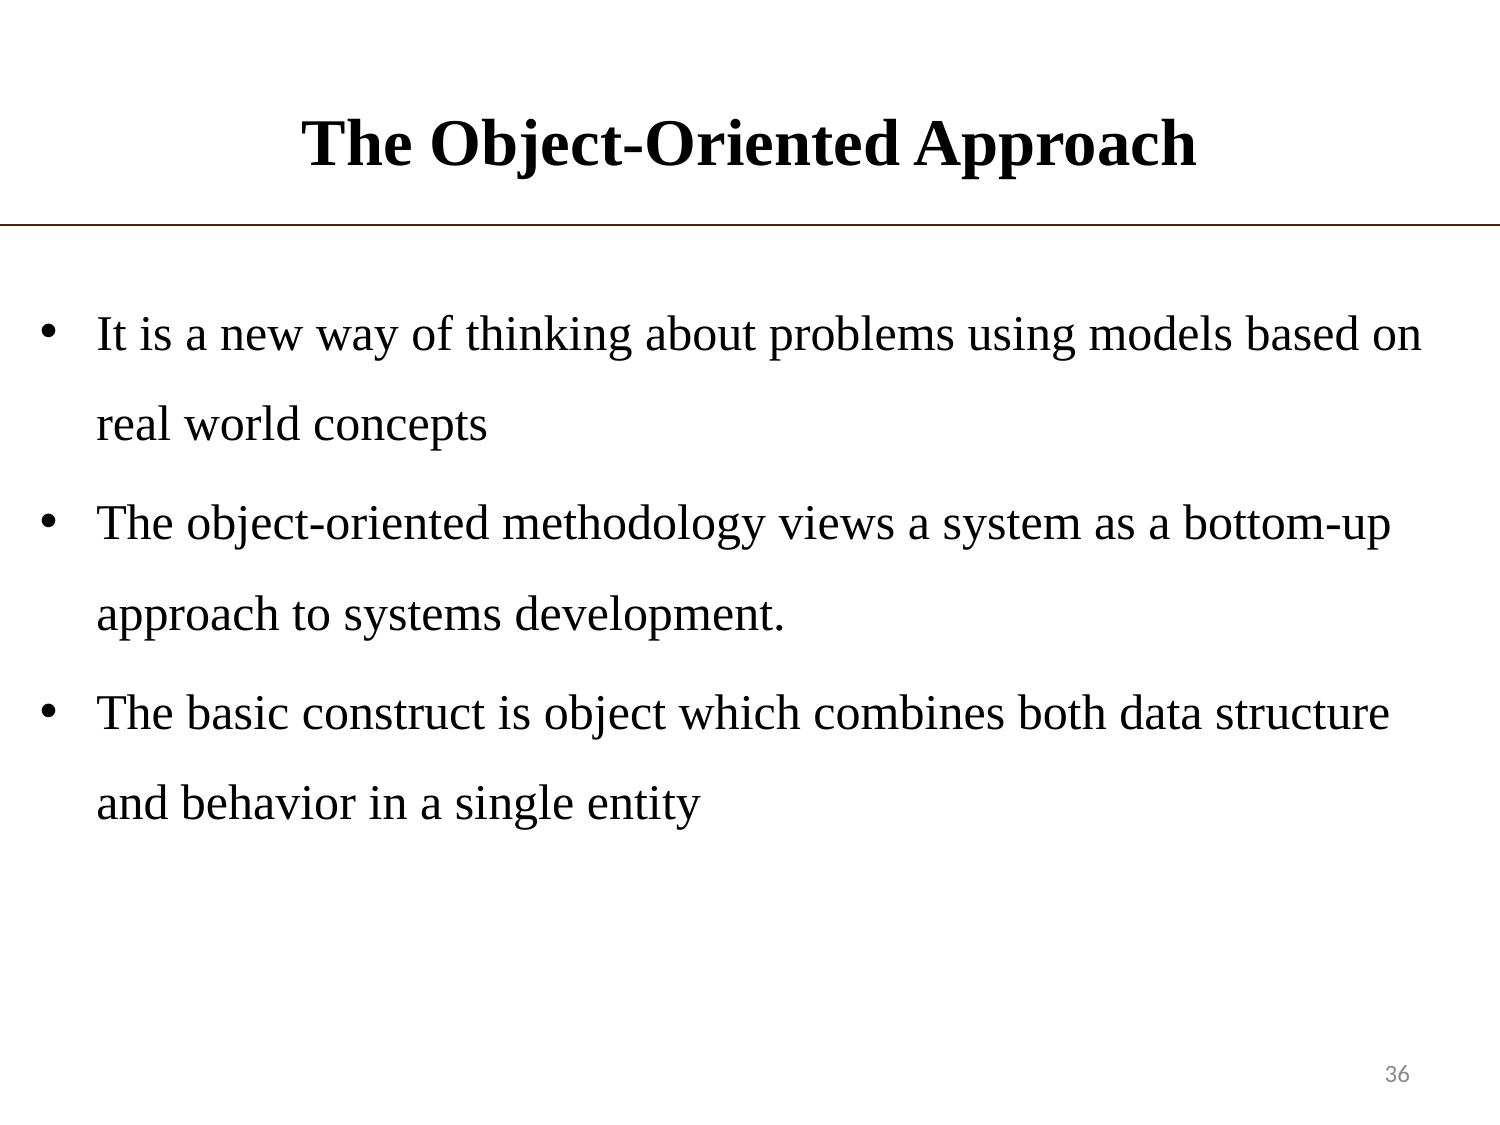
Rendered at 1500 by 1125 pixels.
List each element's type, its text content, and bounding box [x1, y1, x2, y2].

slide_number 36 [1074, 1042, 1425, 1103]
list It is a new way of thinking about problems using models based on real world concepts The object-oriented methodology views a system as a bottom-up approach to systems development. The basic construct is object which combines both data structure and behavior in a single entity [24, 262, 1475, 1103]
title The Object-Oriented Approach [75, 45, 1425, 224]
